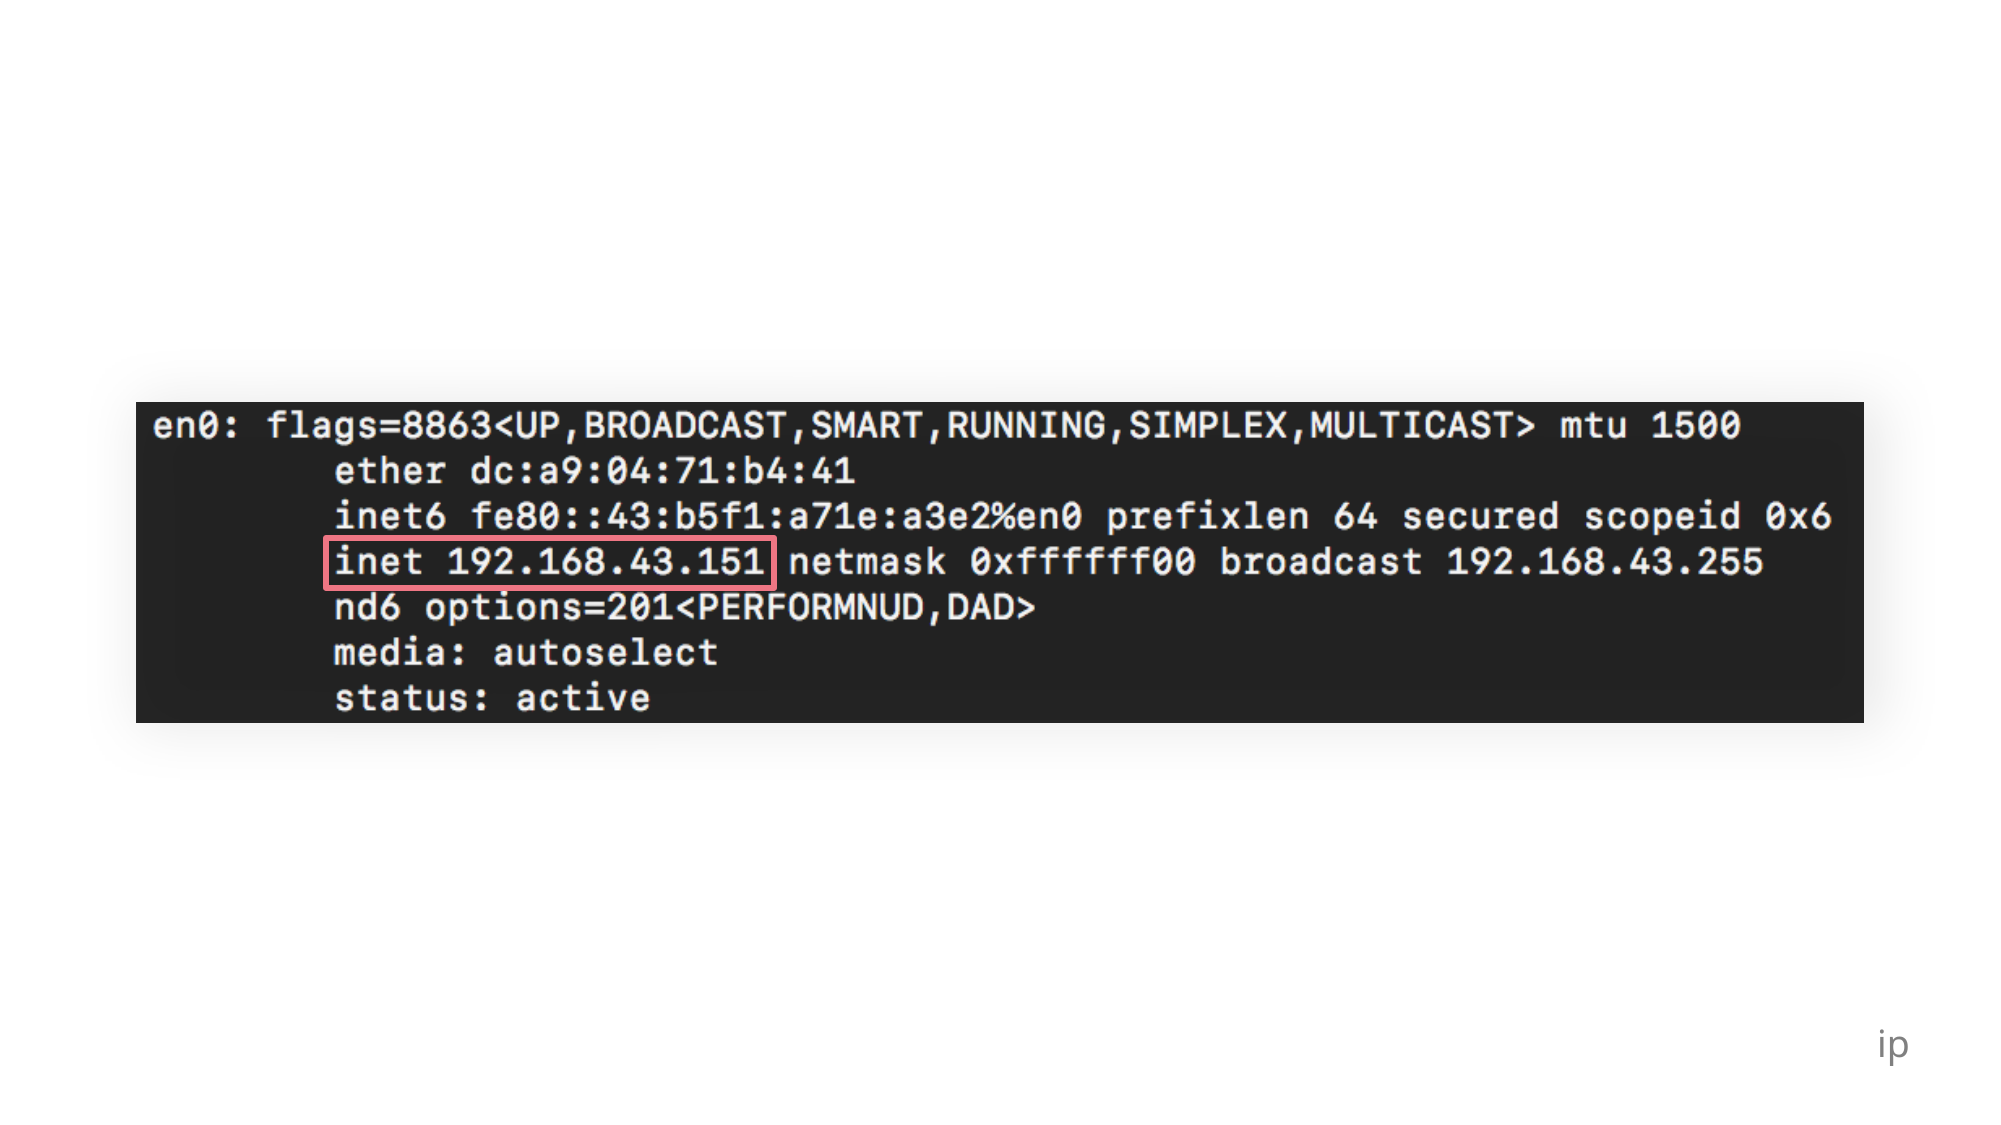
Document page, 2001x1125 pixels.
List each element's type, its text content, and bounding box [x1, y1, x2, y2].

list ip [75, 1017, 1925, 1081]
picture [136, 402, 1864, 723]
